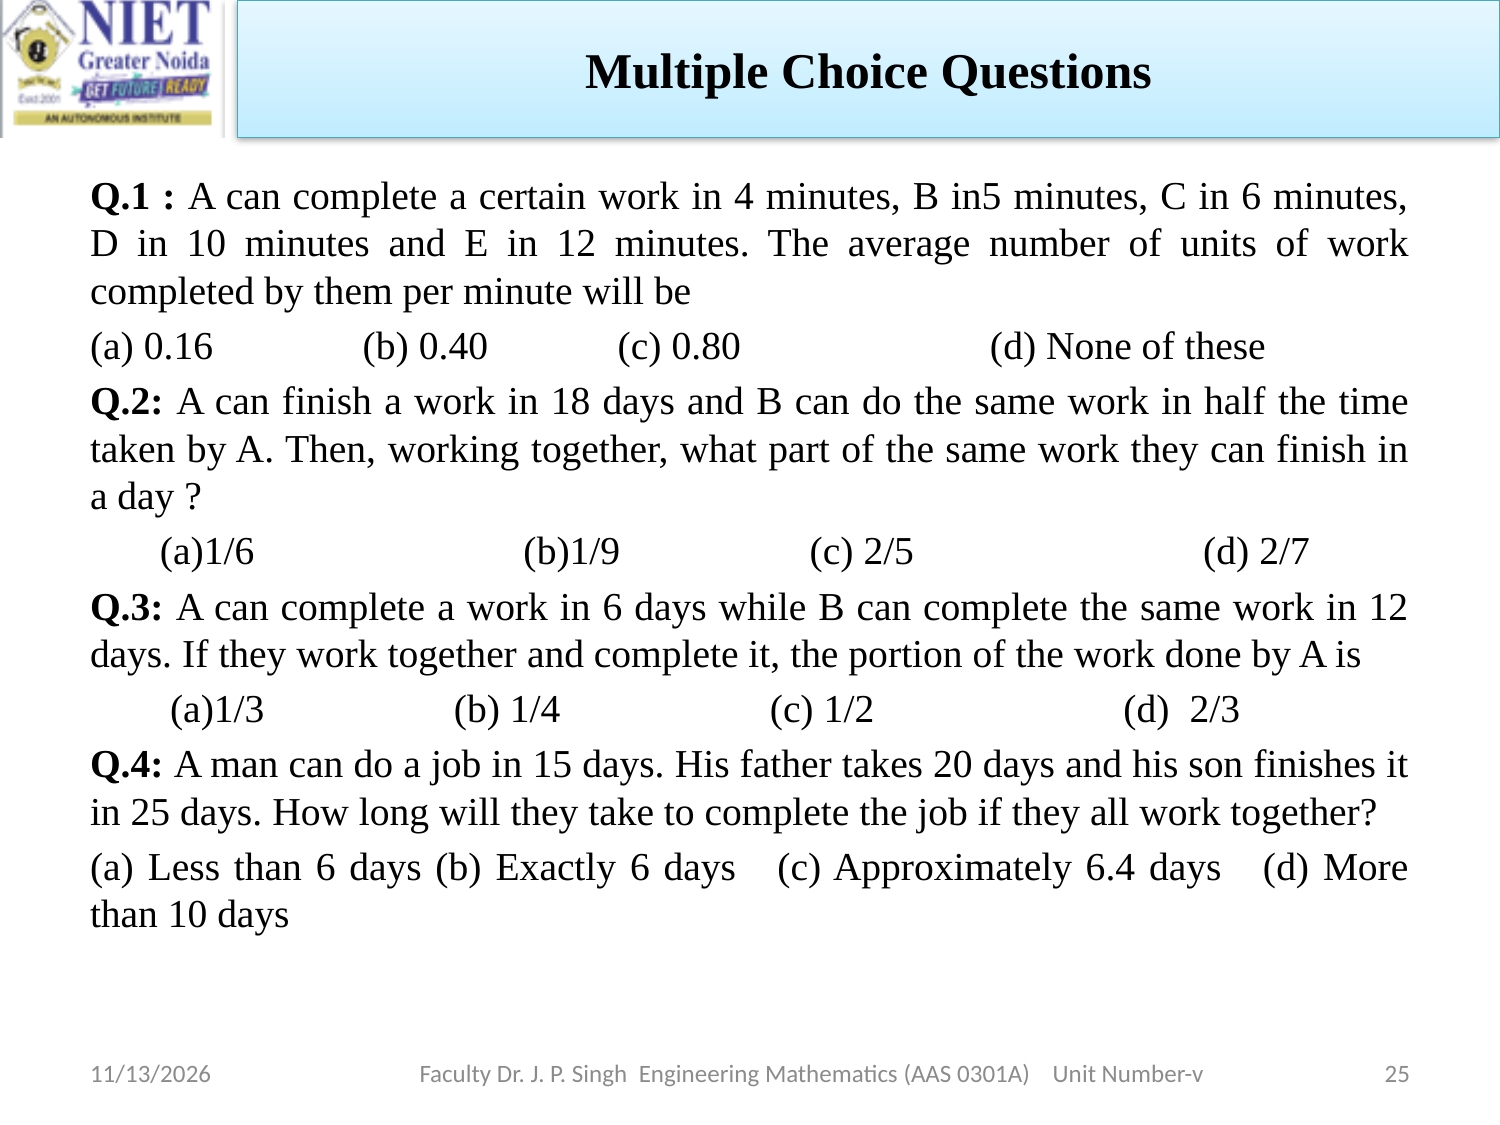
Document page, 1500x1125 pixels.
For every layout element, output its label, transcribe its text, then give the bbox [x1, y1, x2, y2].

picture [0, 0, 225, 138]
list Q.1 : A can complete a certain work in 4 minutes, B in5 minutes, C in 6 minutes, D in 10 minutes and E in 12 minutes. The average number of units of work completed by them per minute will be (a) 0.16 (b) 0.40 (c) 0.80 (d) None of these Q.2: A can finish a work in 18 days and B can do the same work in half the time taken by A. Then, working together, what part of the same work they can finish in a day ? (a)1/6 (b)1/9 (c) 2/5 (d) 2/7 Q.3: A can complete a work in 6 days while B can complete the same work in 12 days. If they work together and complete it, the portion of the work done by A is (a)1/3 (b) 1/4 (c) 1/2 (d) 2/3 Q.4: A man can do a job in 15 days. His father takes 20 days and his son finishes it in 25 days. How long will they take to complete the job if they all work together? (a) Less than 6 days (b) Exactly 6 days (c) Approximately 6.4 days (d) More than 10 days [75, 162, 1425, 1005]
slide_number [75, 1042, 287, 1103]
slide_number 25 [1074, 1042, 1425, 1103]
footer Faculty Dr. J. P. Singh Engineering Mathematics (AAS 0301A) Unit Number-v [287, 1042, 1074, 1103]
title Multiple Choice Questions [237, 0, 1500, 138]
